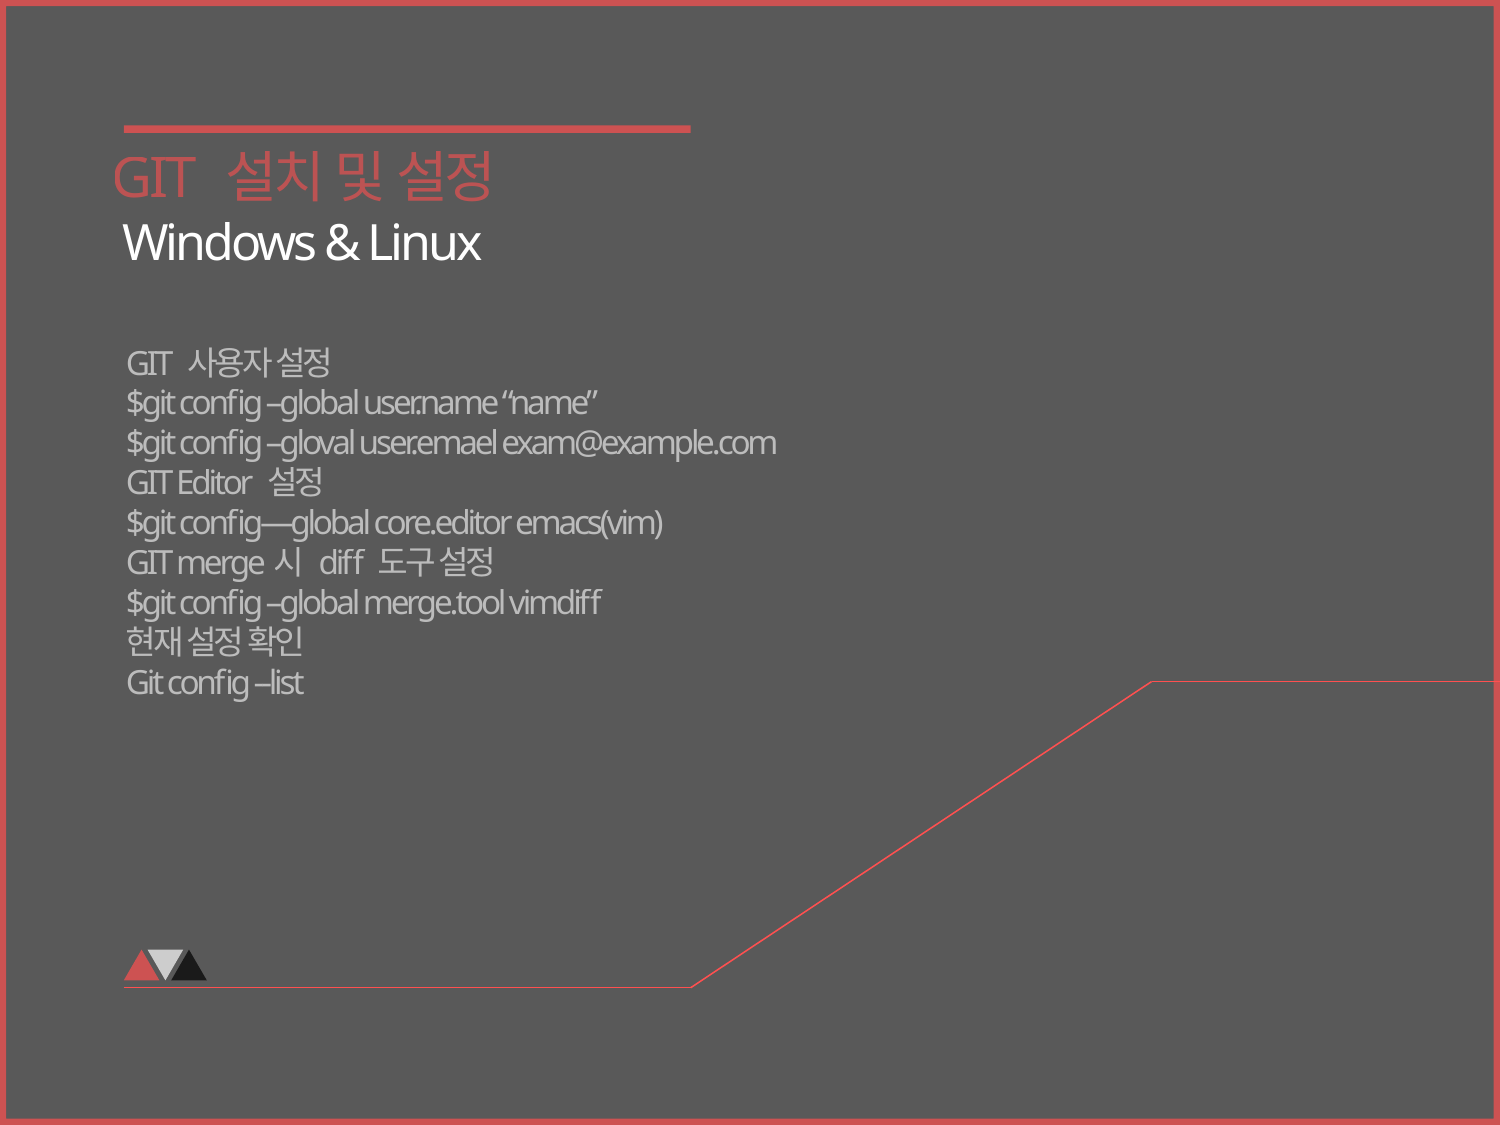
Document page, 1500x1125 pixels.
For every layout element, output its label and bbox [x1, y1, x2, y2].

text_box [0, 0, 1500, 1125]
text_box [690, 681, 1152, 988]
